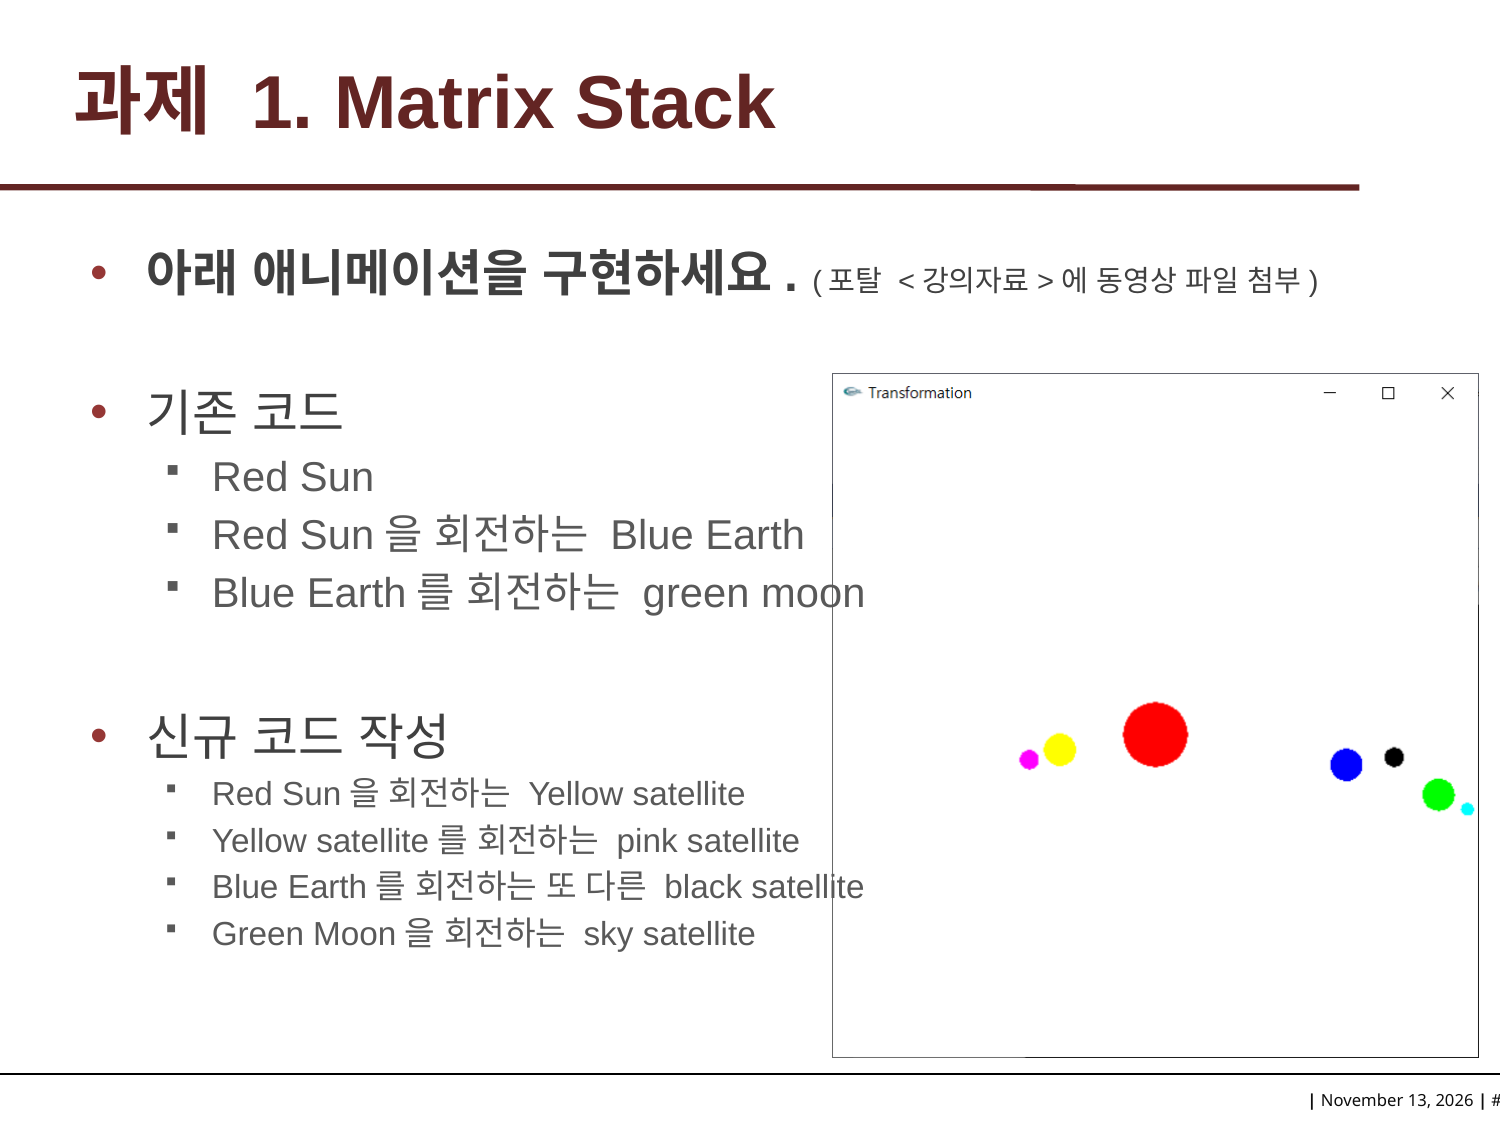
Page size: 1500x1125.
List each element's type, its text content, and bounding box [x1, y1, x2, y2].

picture [832, 373, 1479, 1058]
title 과제 1. Matrix Stack [44, 33, 1395, 164]
list 아래 애니메이션을 구현하세요. (포탈 <강의자료>에 동영상 파일 첨부) 기존 코드 Red Sun Red Sun을 회전하는 Blue Earth Blue Earth를 회전하는 green moon 신규 코드 작성 Red Sun을 회전하는 Yellow satellite Yellow satellite를 회전하는 pink satellite Blue Earth를 회전하는 또 다른 black satellite Green Moon을 회전하는 sky satellite [75, 234, 1425, 1032]
